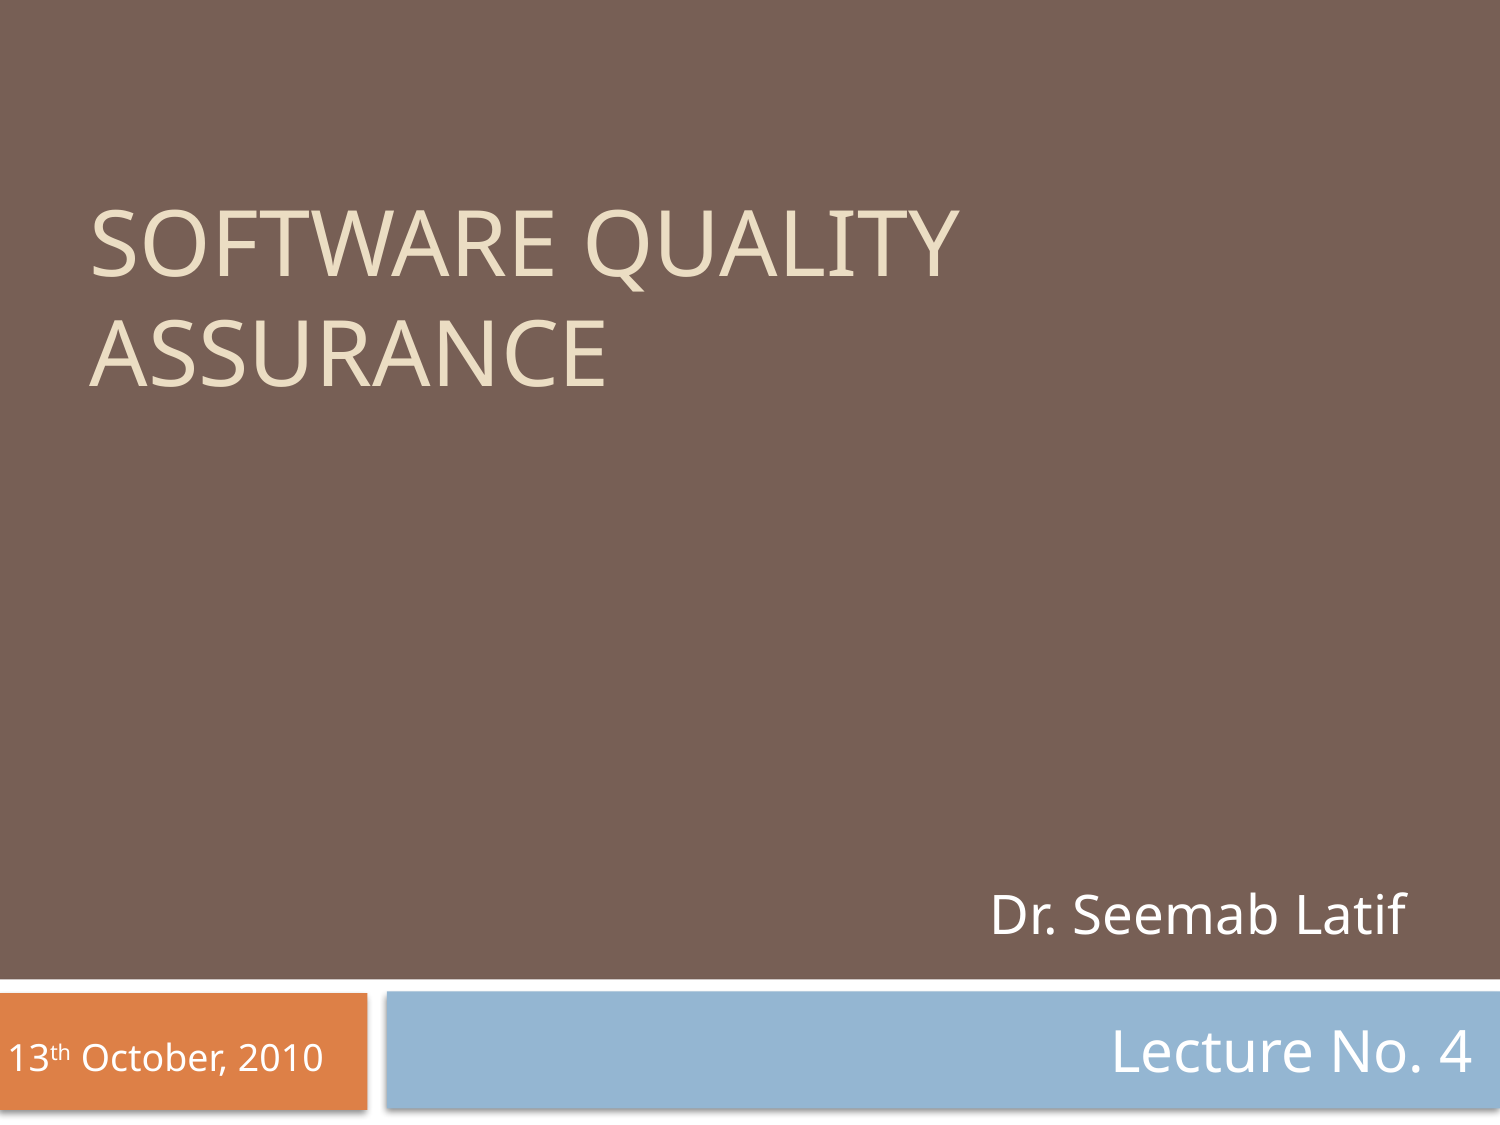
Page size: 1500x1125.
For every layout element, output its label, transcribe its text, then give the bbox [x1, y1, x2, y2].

text_box Dr. Seemab Latif [974, 849, 1488, 975]
text_box 13th October, 2010 [0, 1026, 339, 1087]
title Software Quality Assurance [75, 262, 1450, 413]
subtitle Lecture No. 4 [387, 992, 1488, 1105]
